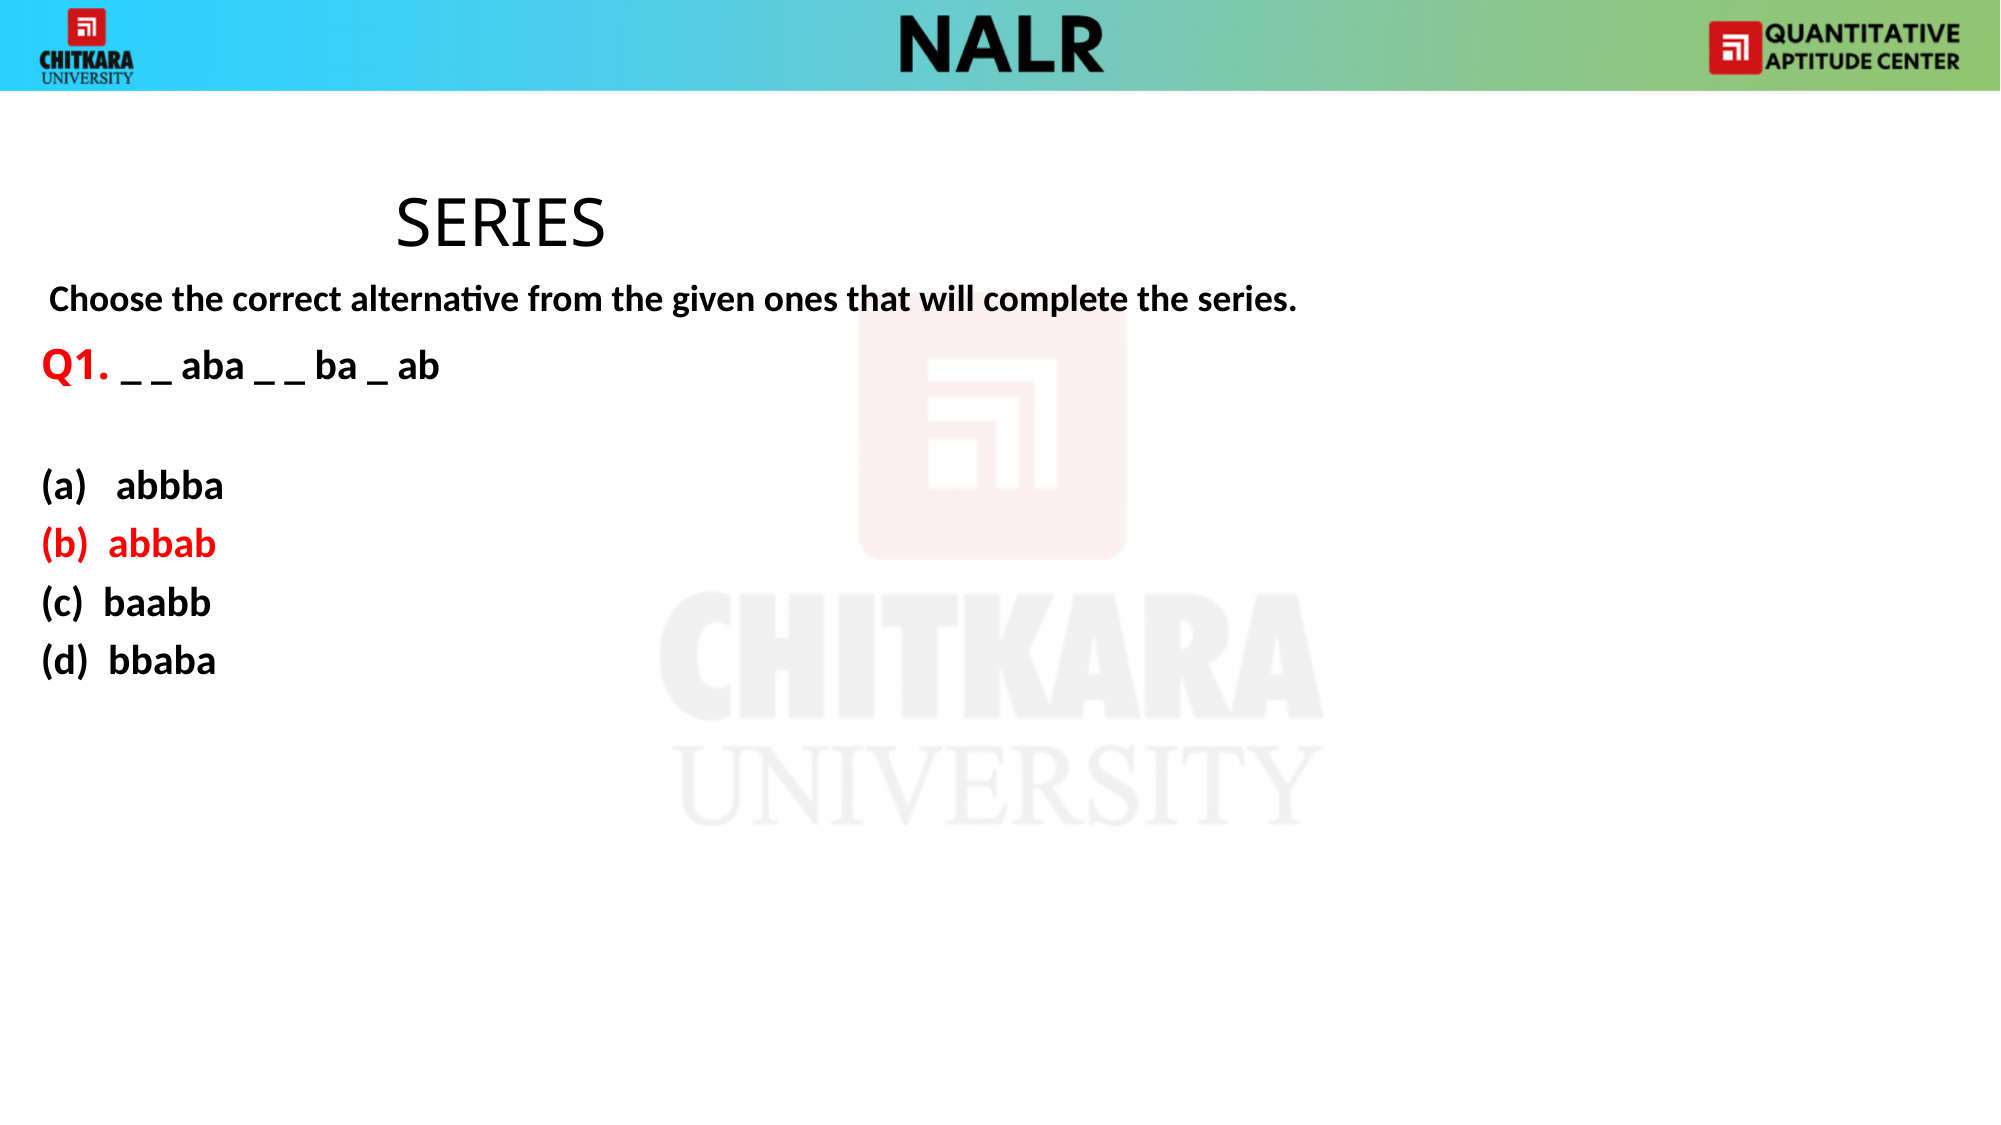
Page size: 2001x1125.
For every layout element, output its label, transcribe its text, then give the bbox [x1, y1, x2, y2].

picture [0, 0, 2000, 1125]
title [41, 31, 1959, 142]
list SERIES Choose the correct alternative from the given ones that will complete the series. Q1. _ _ aba _ _ ba _ ab abbba (b) abbab (c) baabb (d) bbaba [25, 173, 1951, 1051]
